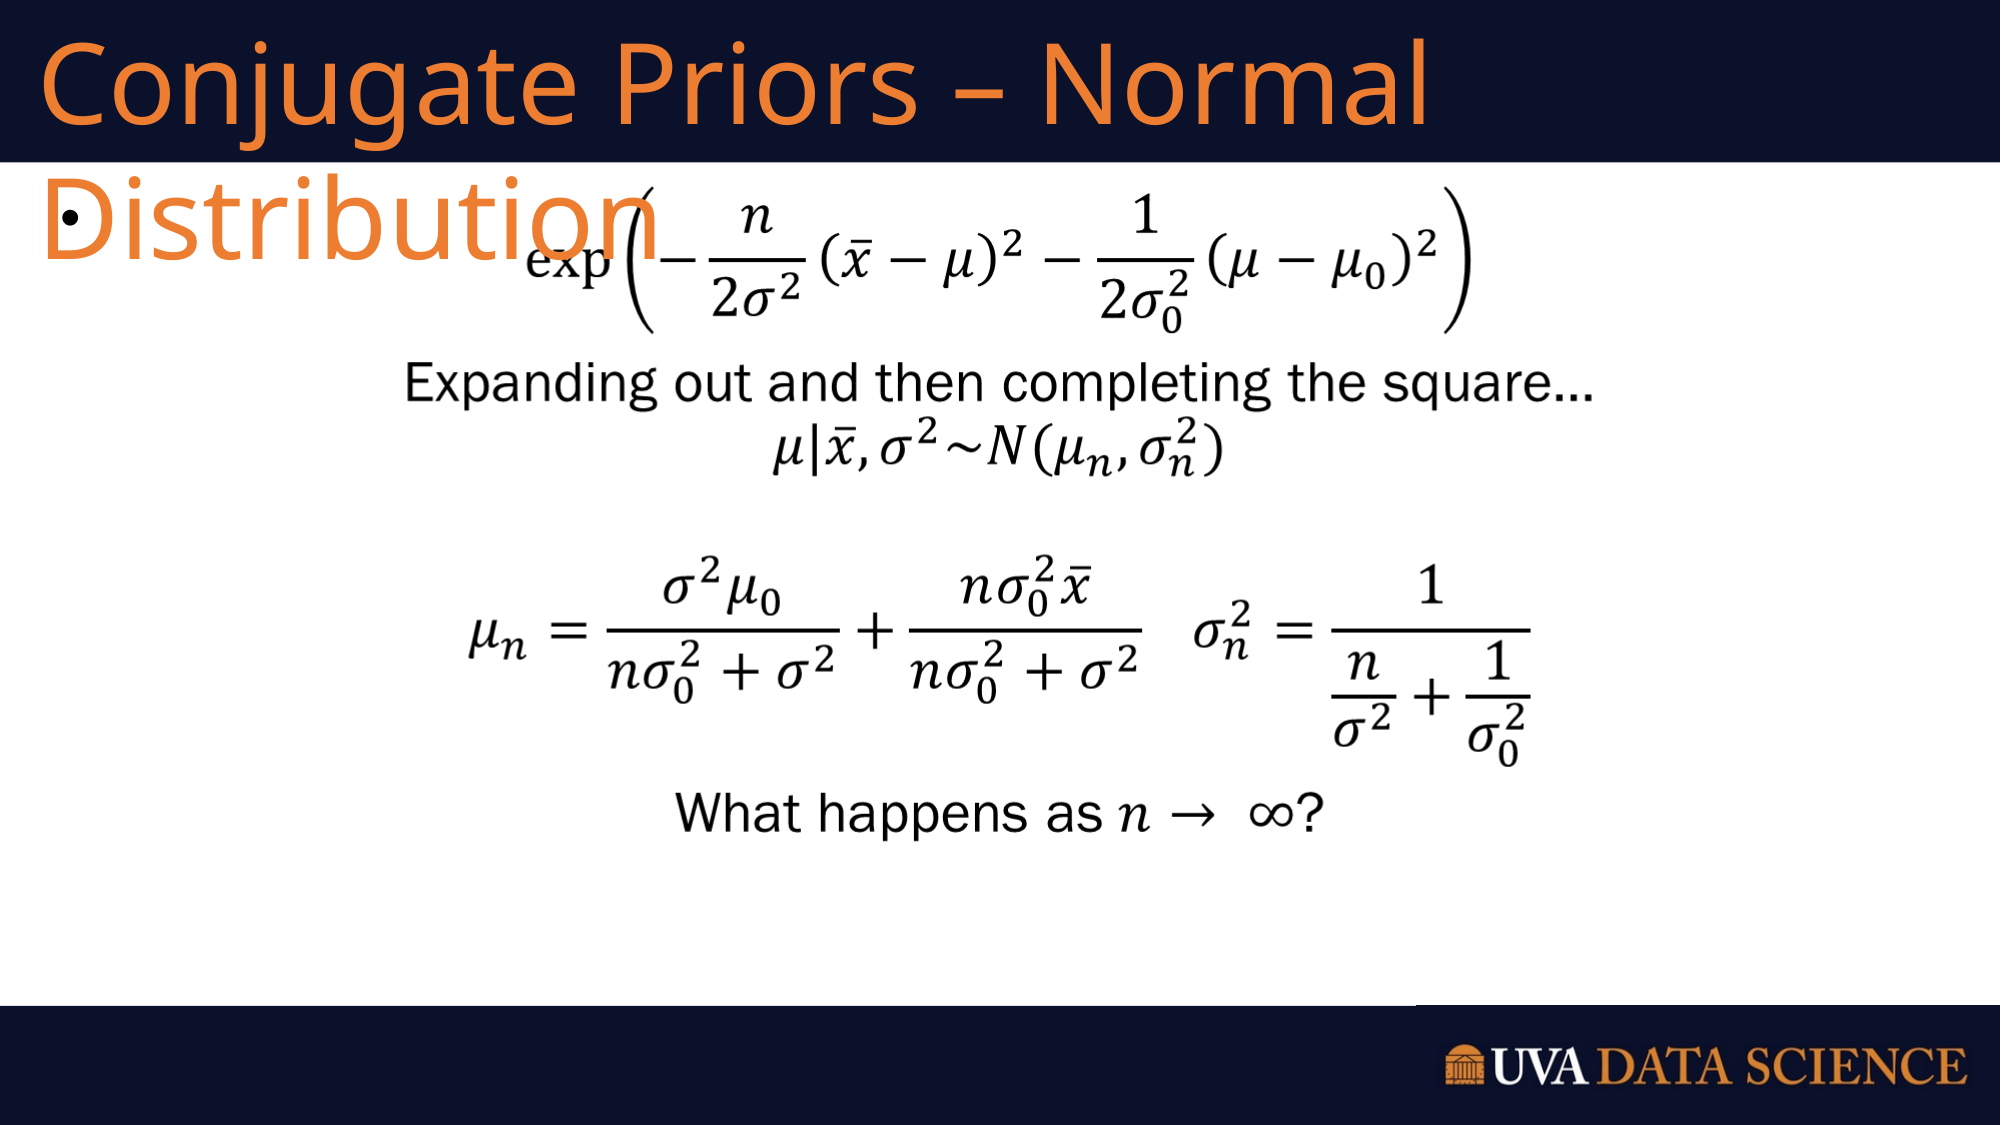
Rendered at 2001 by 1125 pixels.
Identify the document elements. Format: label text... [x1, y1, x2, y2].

text_box [0, 1005, 1415, 1125]
picture [1416, 1005, 2000, 1125]
list [36, 290, 1964, 994]
text_box Conjugate Priors – Normal Distribution [22, 4, 1980, 290]
text_box [0, 0, 2000, 163]
